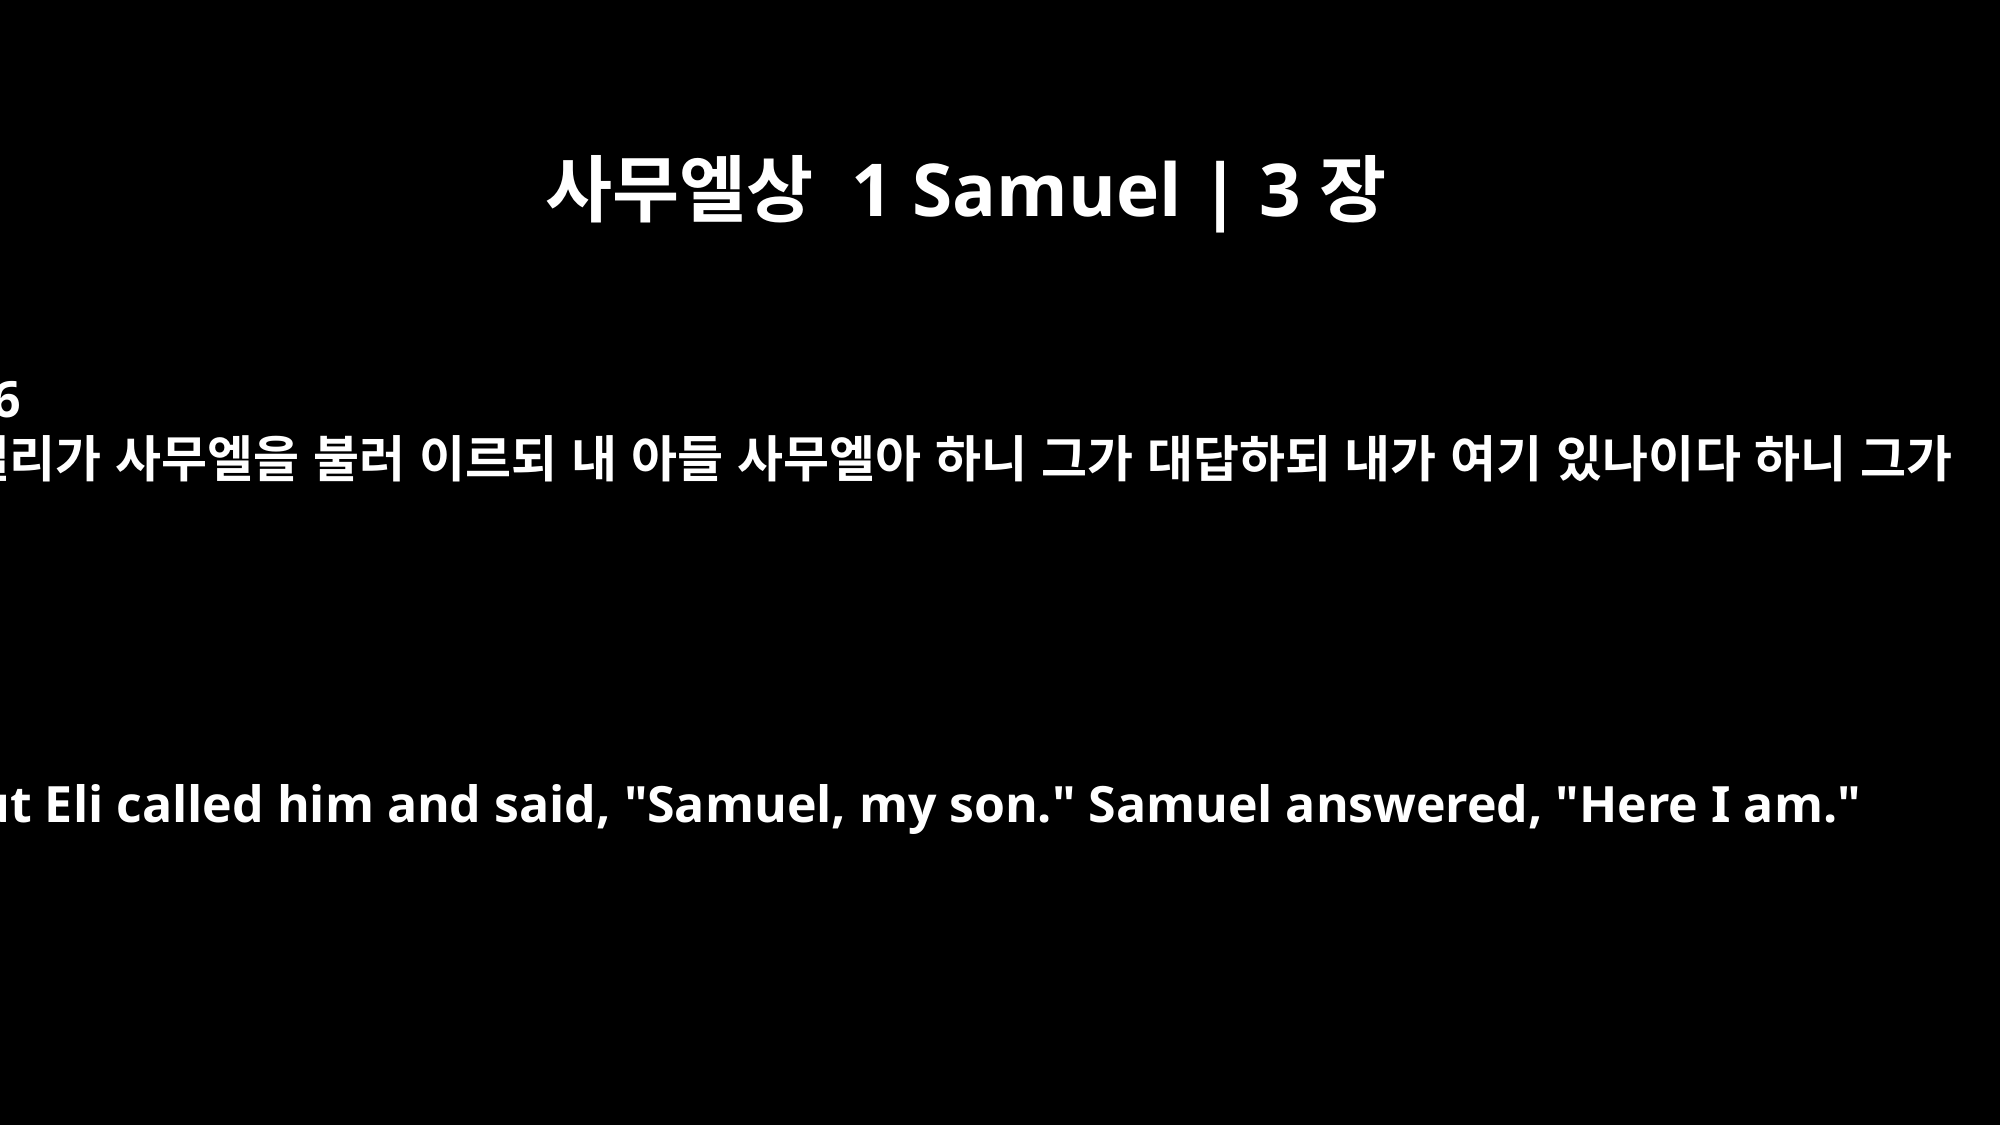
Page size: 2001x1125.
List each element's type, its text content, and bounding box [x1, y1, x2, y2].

text_box 사무엘상 1 Samuel | 3장 [530, 136, 1402, 239]
text_box 16 엘리가 사무엘을 불러 이르되 내 아들 사무엘아 하니 그가 대답하되 내가 여기 있나이다 하니 그가 [0, 359, 1969, 495]
text_box but Eli called him and said, "Samuel, my son." Samuel answered, "Here I am." [0, 764, 1877, 840]
